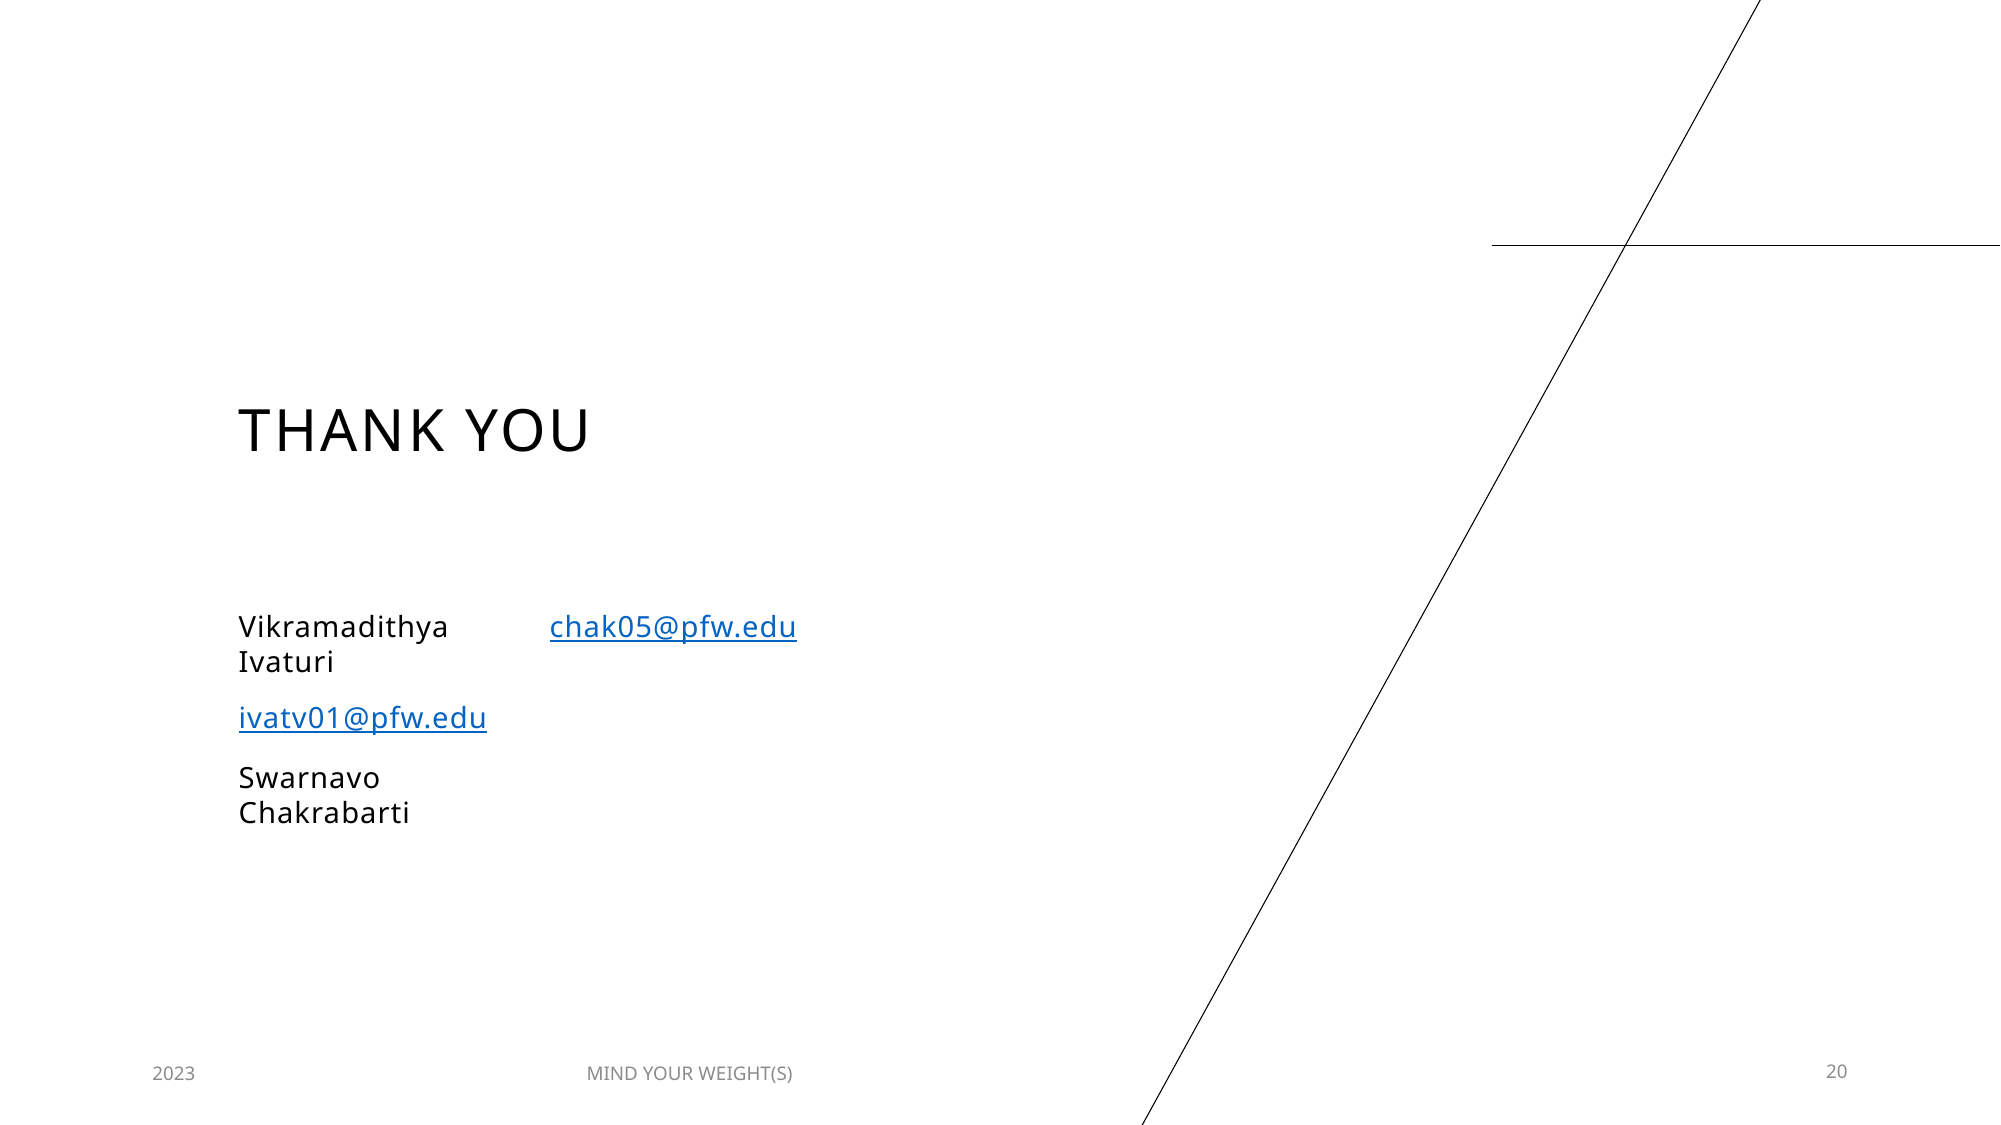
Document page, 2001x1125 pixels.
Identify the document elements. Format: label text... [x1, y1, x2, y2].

list Vikramadithya Ivaturi ivatv01@pfw.edu Swarnavo Chakrabarti chak05@pfw.edu [223, 600, 876, 851]
footer MIND YOUR WEIGHT(S) [404, 1042, 975, 1103]
title THANK YOU [223, 274, 1062, 472]
slide_number 20 [1412, 1042, 1863, 1103]
slide_number 2023 [137, 1042, 338, 1103]
